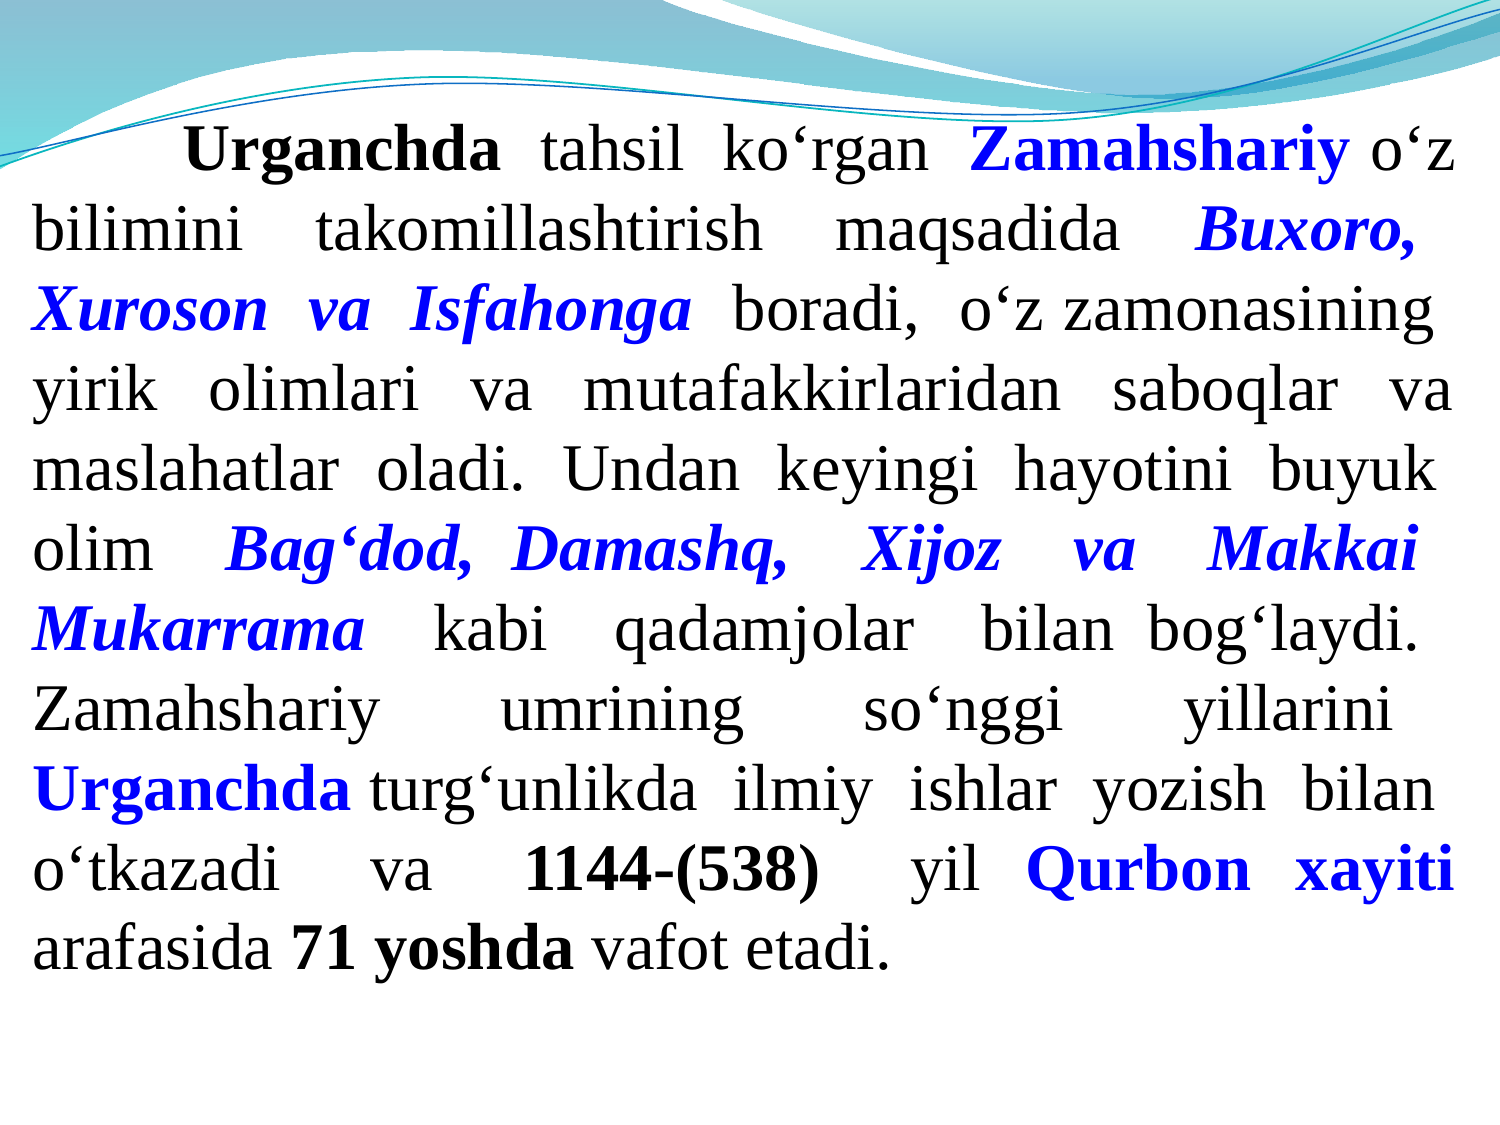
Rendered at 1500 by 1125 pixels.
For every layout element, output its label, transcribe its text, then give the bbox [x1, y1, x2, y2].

text_box Urganchda tahsil ko‘rgan Zamahshariy o‘z bilimini takomillashtirish maqsadida Buxoro, Xuroson va Isfahonga boradi, o‘z zamonasining yirik olimlari va mutafakkirlaridan saboqlar va maslahatlar oladi. Undan kеyingi hayotini buyuk olim Bag‘dod, Damashq, Xijoz va Makkai Mukarrama kabi qadamjolar bilan bog‘laydi. Zamahshariy umrining so‘nggi yillarini Urganchda turg‘unlikda ilmiy ishlar yozish bilan o‘tkazadi va 1144-(538) yil Qurbon xayiti arafasida 71 yoshda vafot etadi. [17, 96, 1471, 991]
